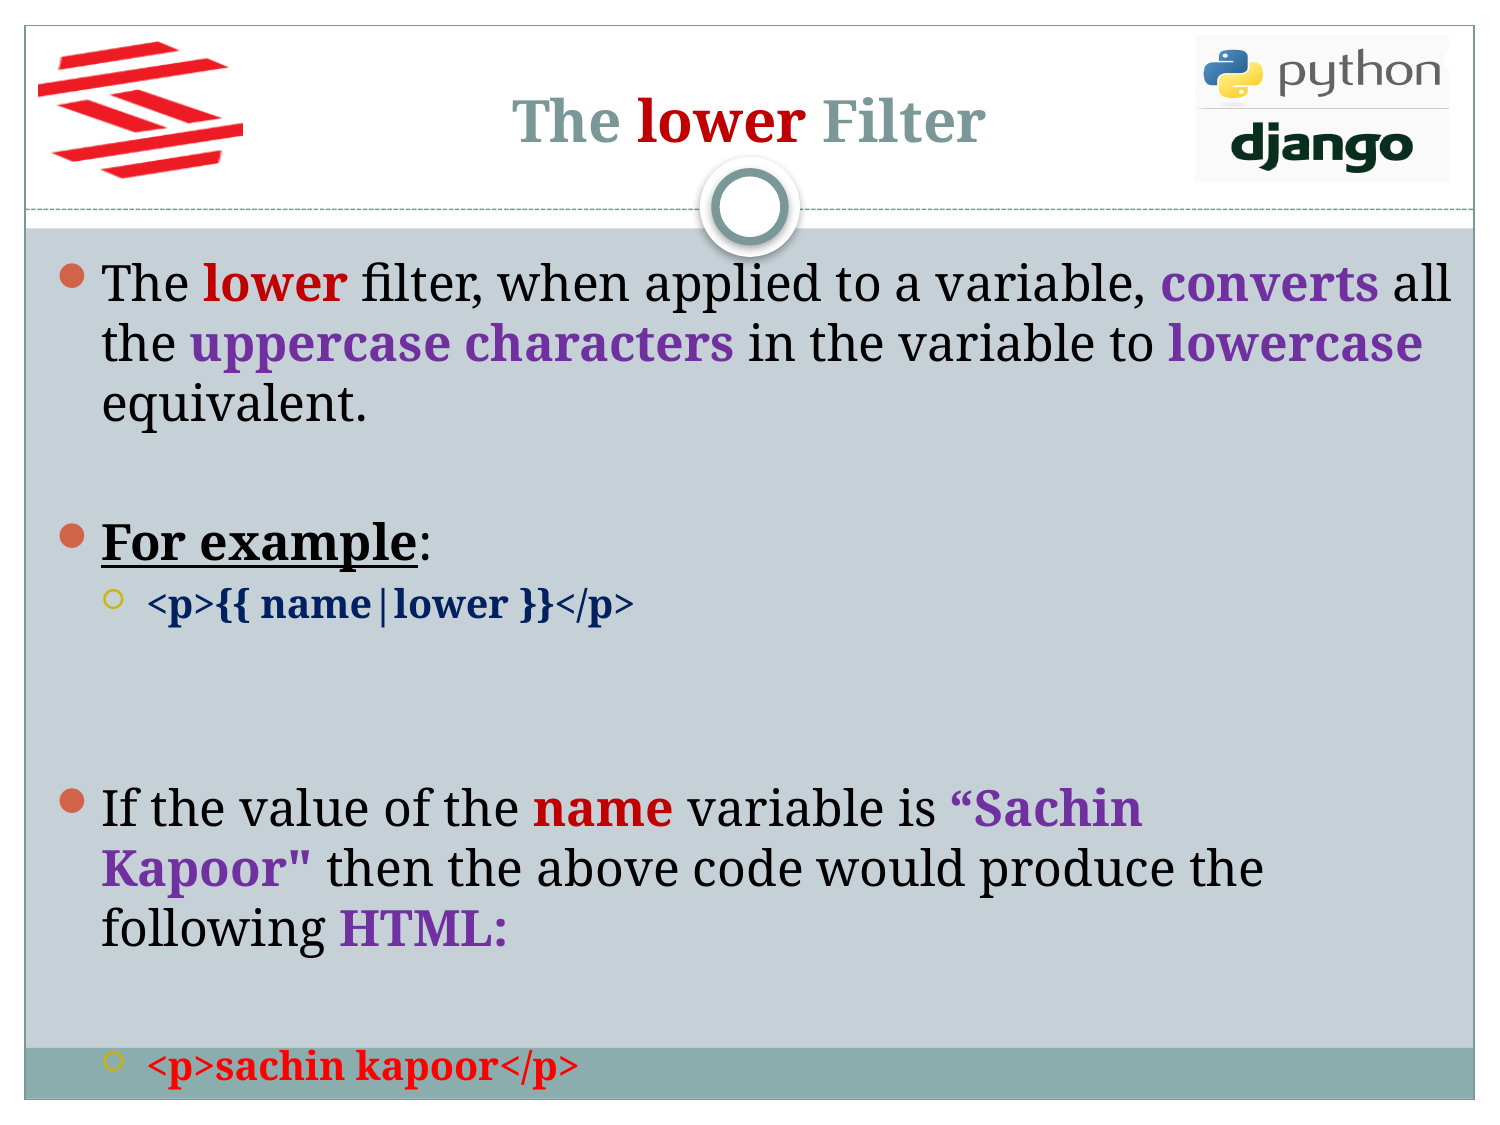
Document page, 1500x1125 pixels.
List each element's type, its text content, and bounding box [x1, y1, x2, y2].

picture [37, 40, 243, 185]
list The lower filter, when applied to a variable, converts all the uppercase characters in the variable to lowercase equivalent. For example: <p>{{ name|lower }}</p> If the value of the name variable is “Sachin Kapoor" then the above code would produce the following HTML: <p>sachin kapoor</p> [41, 243, 1471, 1125]
picture [1195, 34, 1449, 183]
title The lower Filter [237, 37, 1190, 162]
